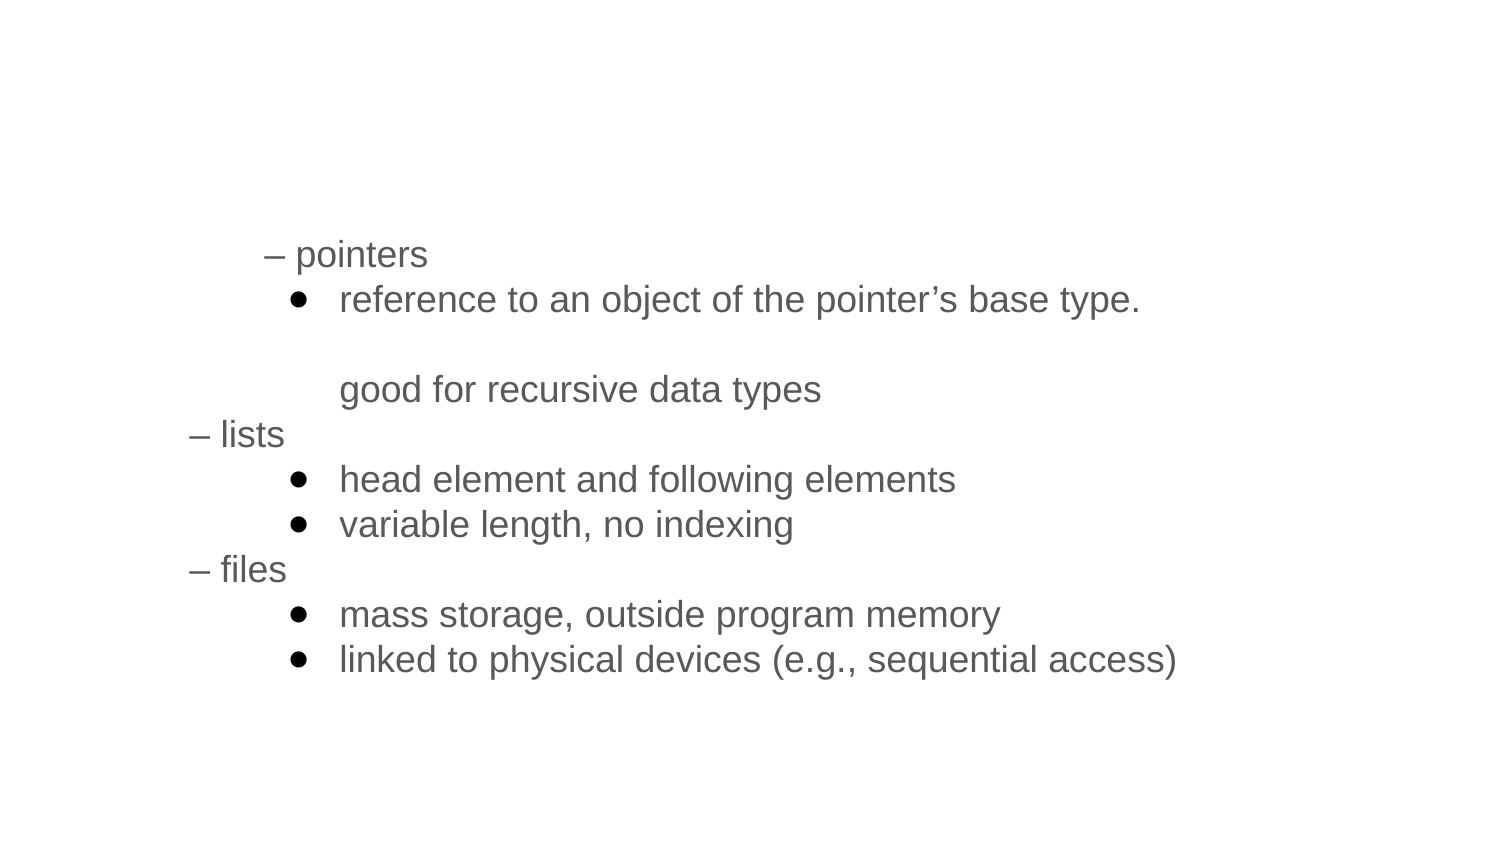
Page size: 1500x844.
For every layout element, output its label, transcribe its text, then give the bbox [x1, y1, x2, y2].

list – pointers reference to an object of the pointer’s base type. good for recursive data types – lists head element and following elements variable length, no indexing – files mass storage, outside program memory linked to physical devices (e.g., sequential access) [103, 224, 1397, 760]
